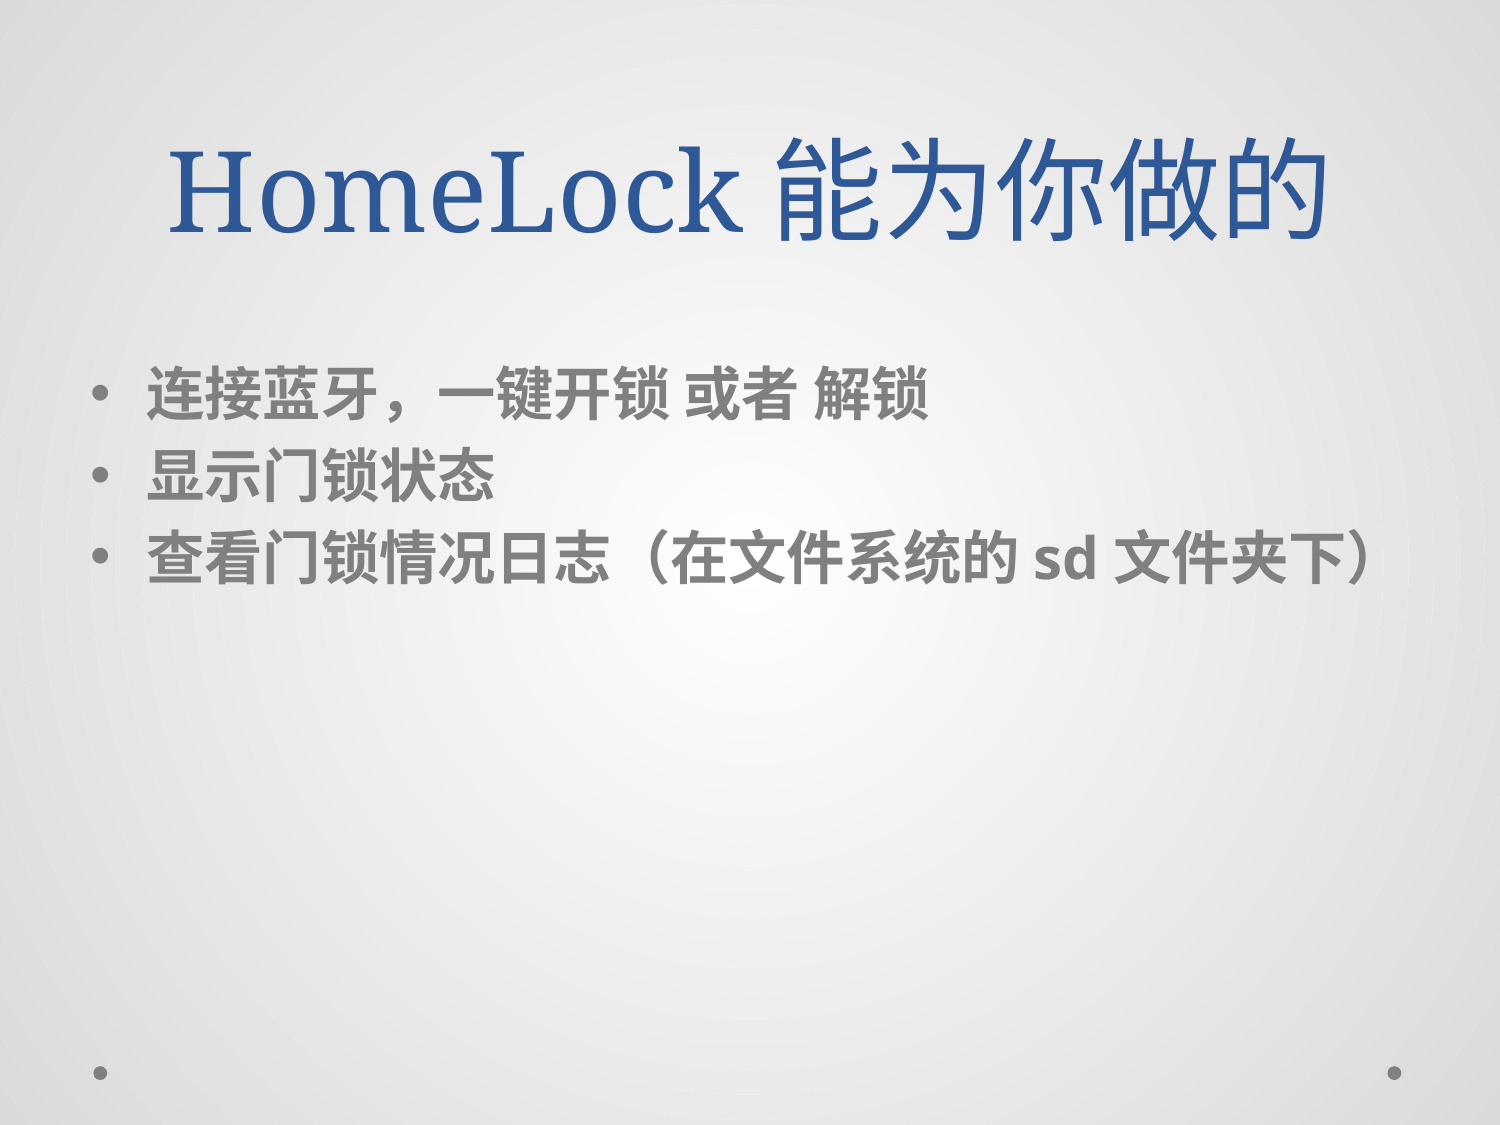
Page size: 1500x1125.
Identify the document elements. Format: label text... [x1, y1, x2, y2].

title HomeLock能为你做的 [75, 0, 1425, 263]
list 连接蓝牙，一键开锁 或者 解锁 显示门锁状态 查看门锁情况日志（在文件系统的sd文件夹下） [75, 349, 1425, 1012]
